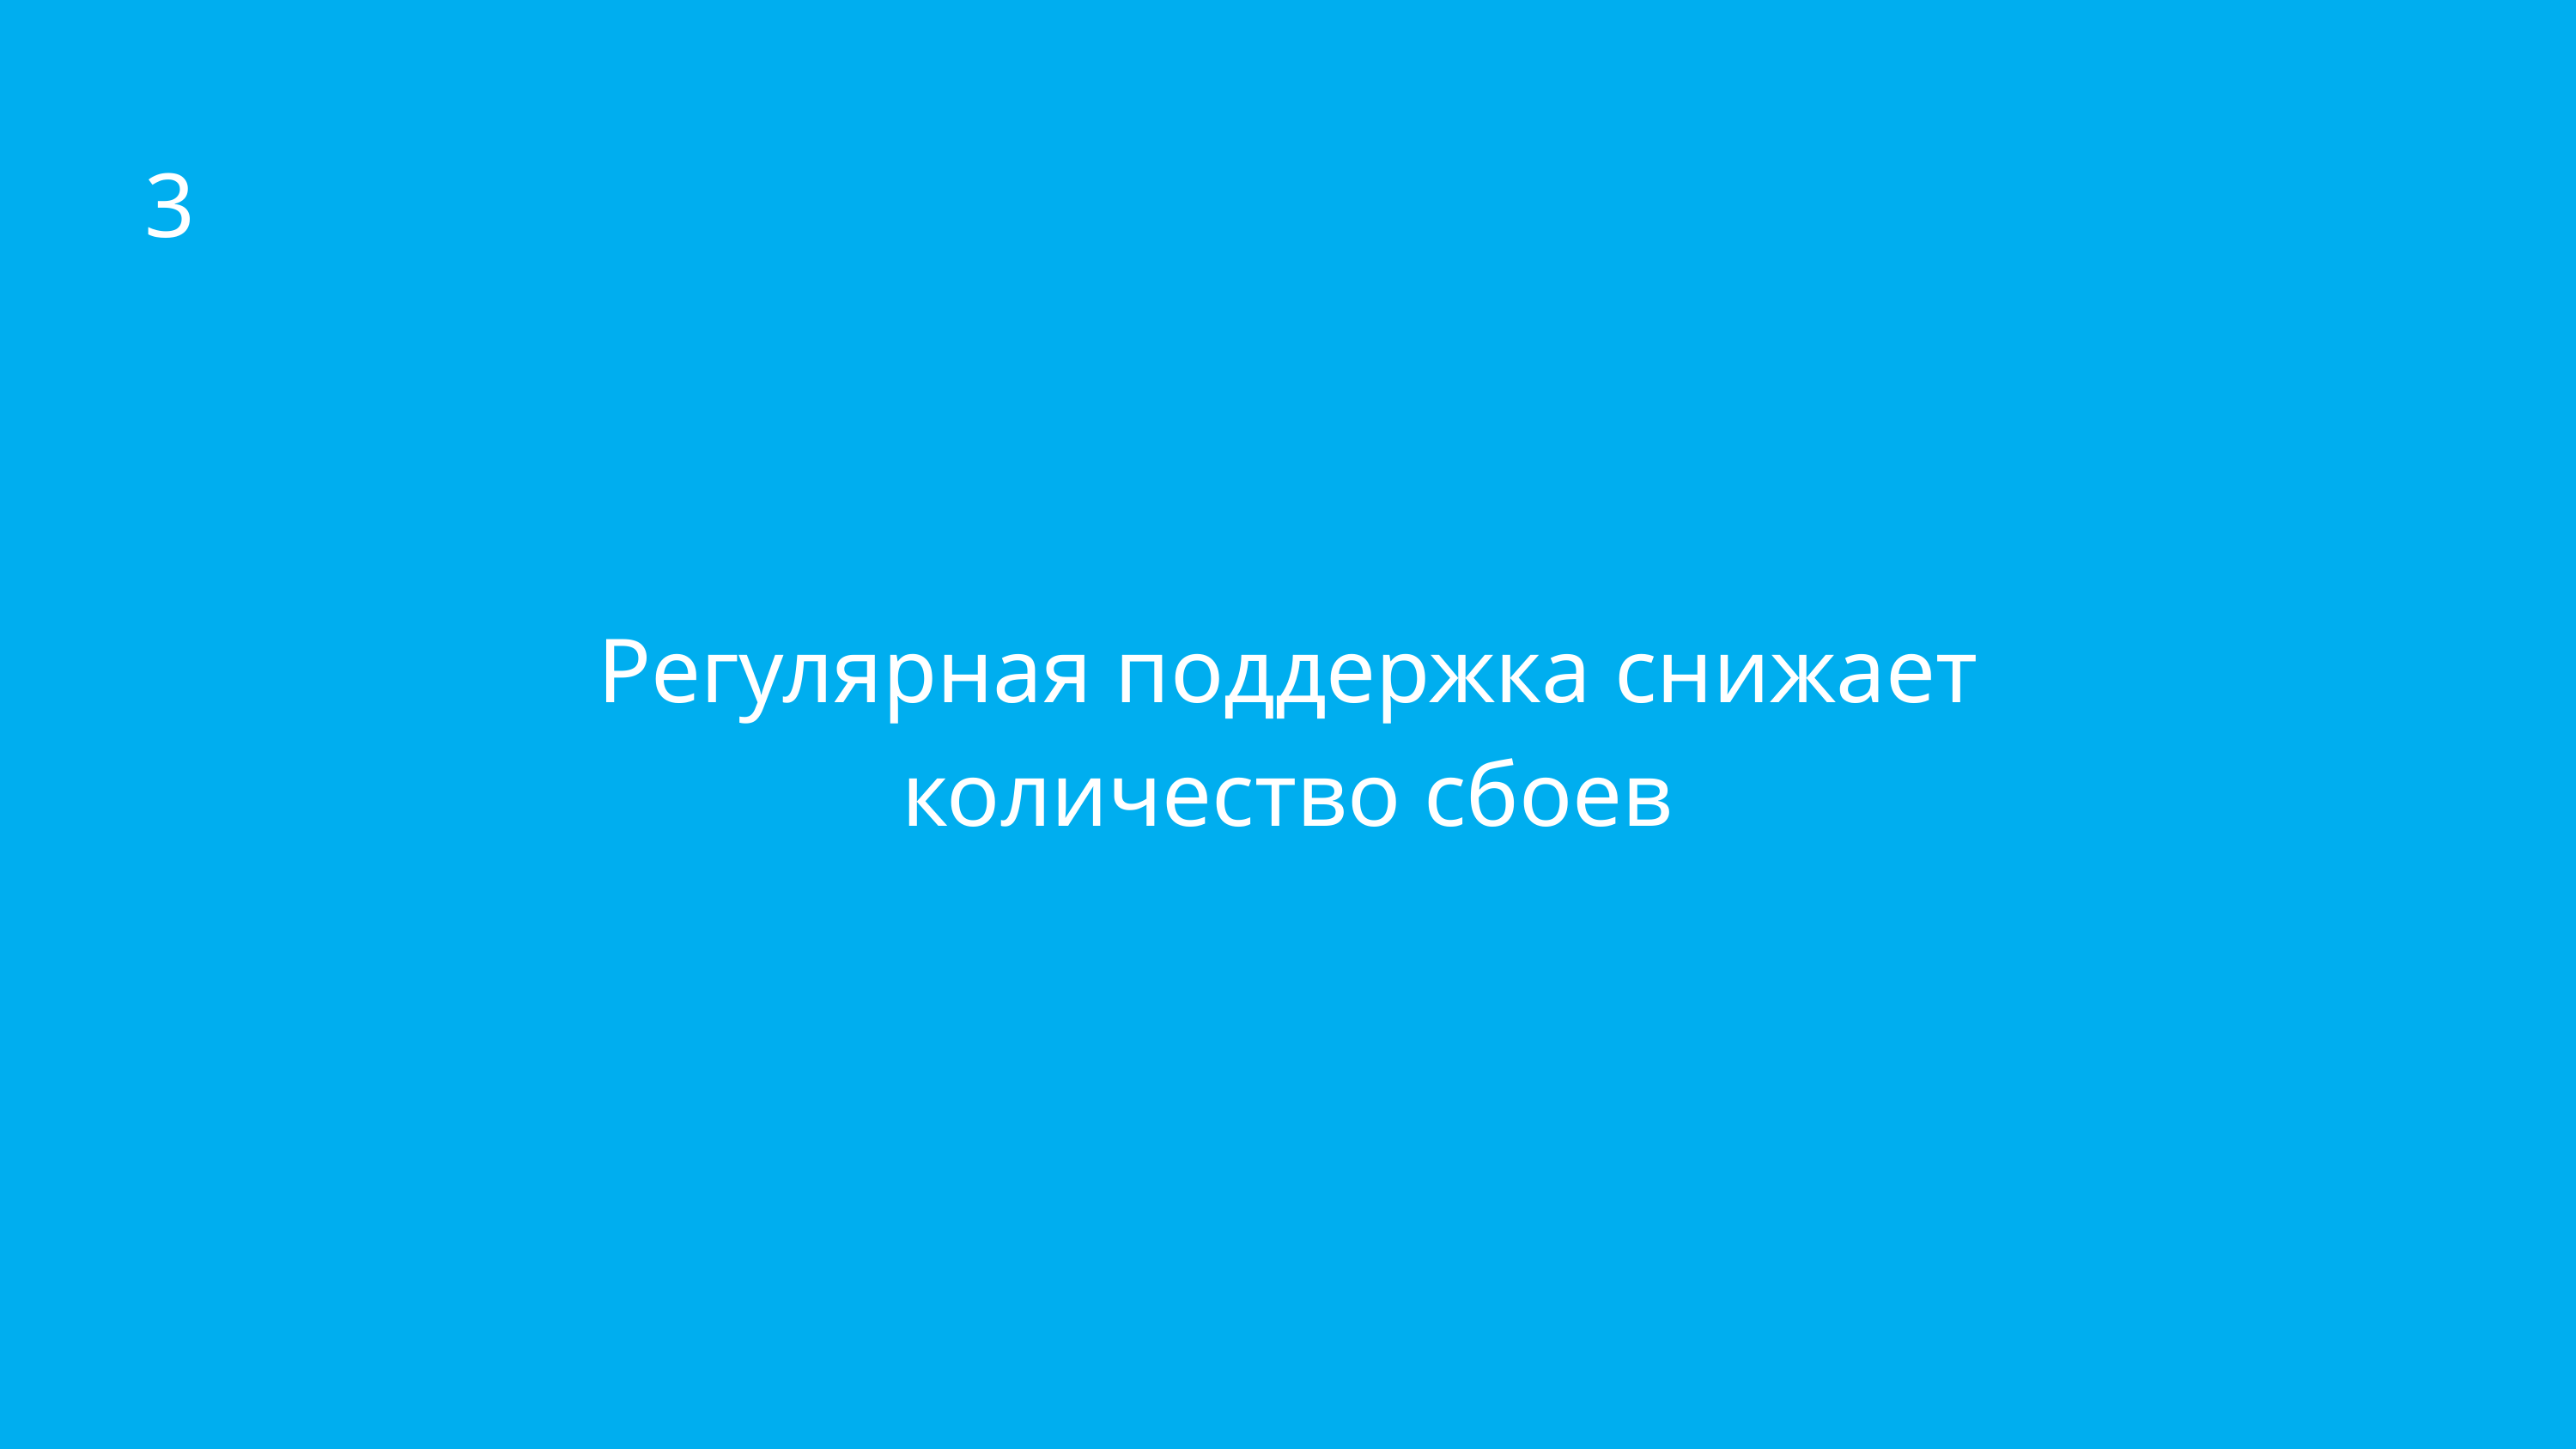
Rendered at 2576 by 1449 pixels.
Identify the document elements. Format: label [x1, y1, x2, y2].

picture [997, 655, 1035, 702]
picture [1046, 655, 1084, 701]
picture [1115, 779, 1154, 825]
picture [708, 655, 737, 701]
picture [1383, 654, 1425, 723]
picture [1577, 778, 1617, 826]
picture [1331, 654, 1370, 702]
picture [1619, 654, 1653, 702]
picture [1891, 654, 1930, 702]
picture [739, 655, 782, 723]
picture [1122, 655, 1162, 701]
picture [1503, 655, 1539, 701]
picture [1176, 654, 1218, 702]
picture [1938, 655, 1975, 701]
picture [1001, 779, 1043, 826]
picture [1664, 655, 1704, 701]
picture [1524, 778, 1567, 826]
picture [1257, 779, 1294, 825]
picture [149, 173, 189, 237]
picture [783, 655, 825, 702]
picture [1772, 655, 1833, 701]
picture [1167, 778, 1206, 826]
picture [1429, 778, 1462, 826]
picture [1304, 779, 1343, 825]
picture [1352, 778, 1395, 826]
picture [1226, 655, 1273, 718]
picture [1431, 655, 1492, 701]
picture [1840, 655, 1878, 702]
picture [1546, 655, 1583, 702]
picture [1630, 779, 1668, 825]
picture [607, 640, 646, 701]
picture [1471, 759, 1513, 826]
picture [1721, 655, 1762, 701]
picture [890, 654, 932, 723]
picture [909, 779, 945, 825]
picture [1278, 655, 1324, 718]
picture [1059, 779, 1100, 825]
picture [1217, 778, 1250, 826]
picture [656, 654, 696, 702]
picture [836, 655, 874, 701]
picture [945, 655, 985, 701]
picture [951, 778, 994, 826]
